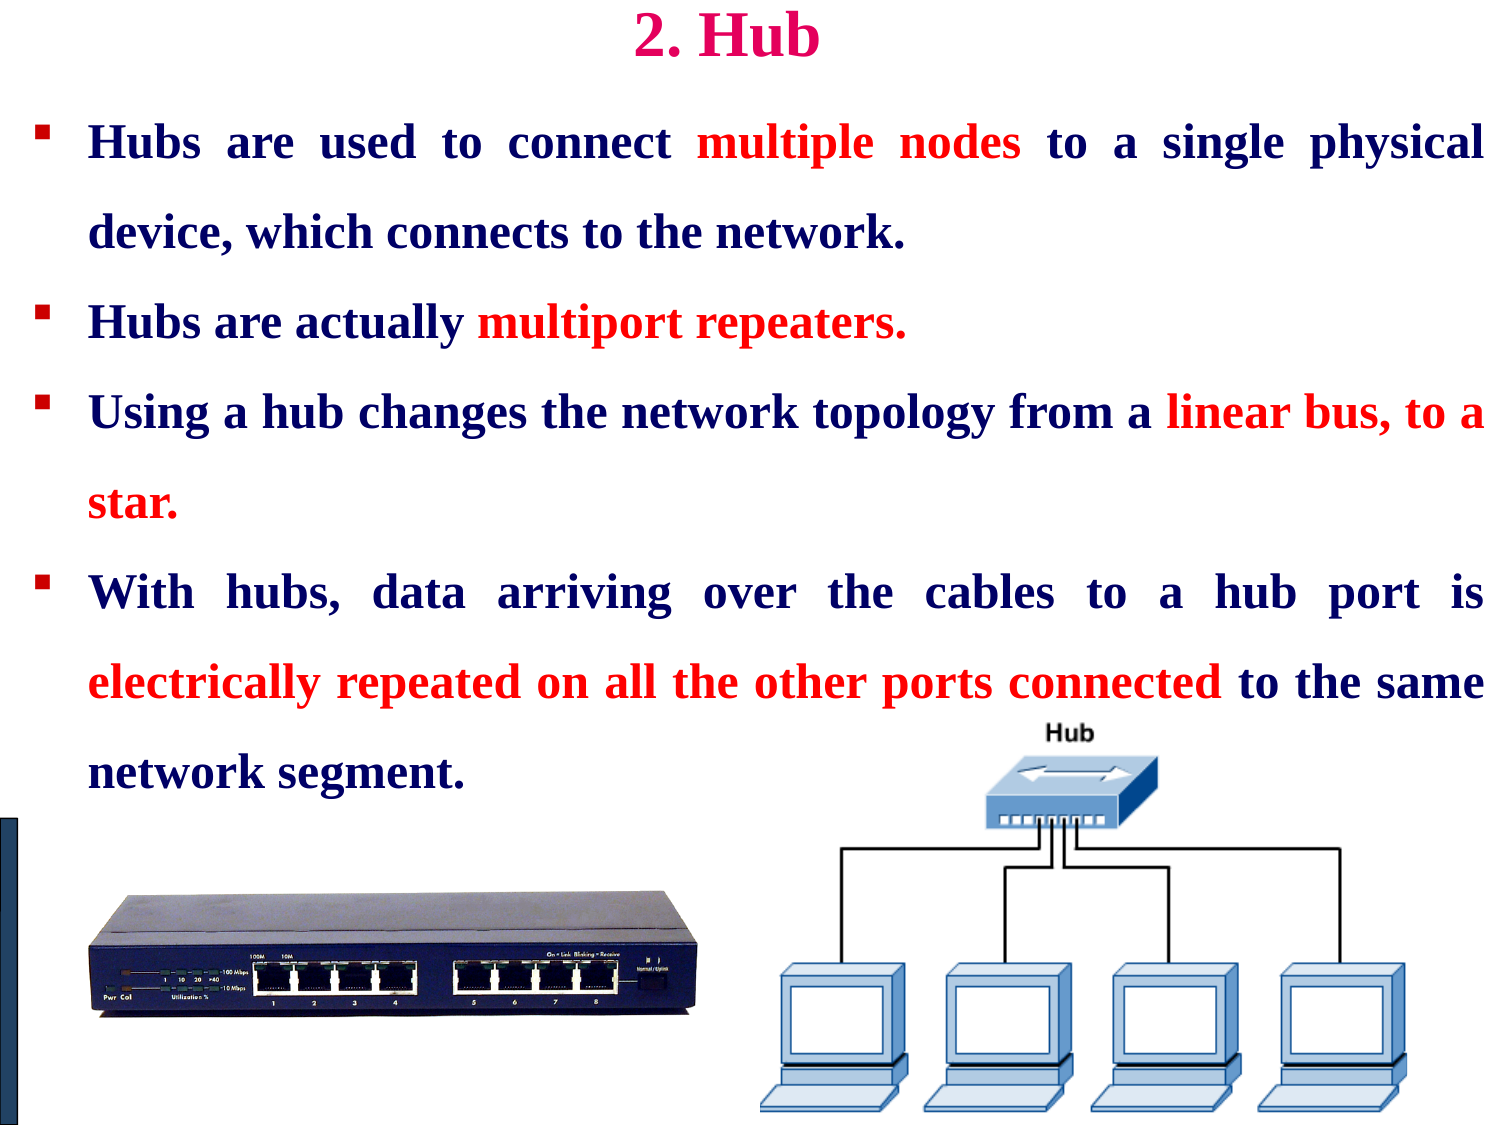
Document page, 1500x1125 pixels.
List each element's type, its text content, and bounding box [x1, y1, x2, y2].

picture [49, 846, 750, 1069]
text_box [0, 818, 18, 1125]
picture [760, 716, 1408, 1125]
list Hubs are used to connect multiple nodes to a single physical device, which connects to the network. Hubs are actually multiport repeaters. Using a hub changes the network topology from a linear bus, to a star. With hubs, data arriving over the cables to a hub port is electrically repeated on all the other ports connected to the same network segment. [0, 70, 1500, 1088]
title 2. Hub [53, 0, 1403, 70]
